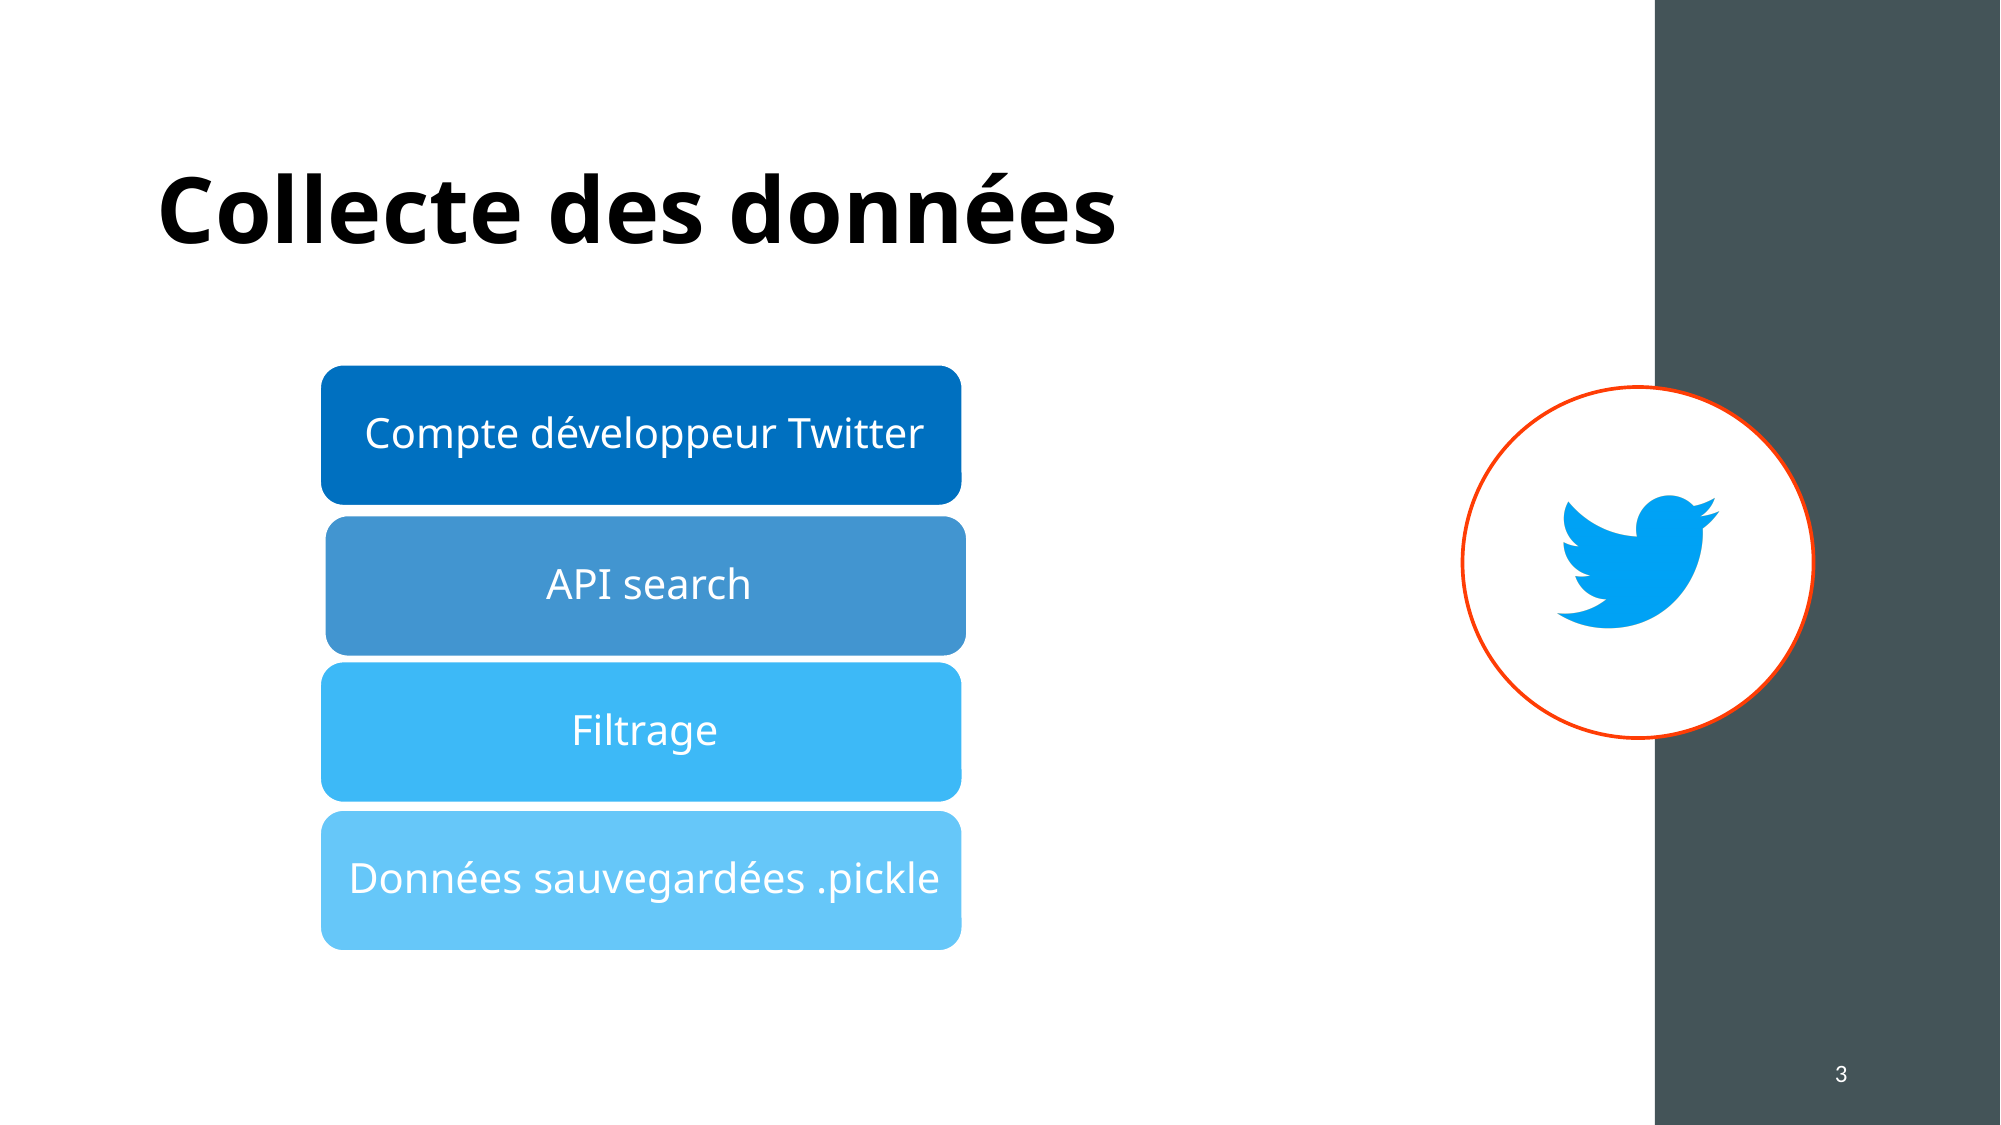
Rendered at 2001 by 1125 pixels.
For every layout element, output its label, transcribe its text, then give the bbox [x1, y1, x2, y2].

title Collecte des données [141, 105, 1368, 323]
text_box [1654, 0, 2000, 1125]
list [1518, 495, 1758, 630]
slide_number 3 [1696, 1042, 1863, 1103]
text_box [0, 364, 1534, 952]
text_box [1534, 385, 1815, 740]
